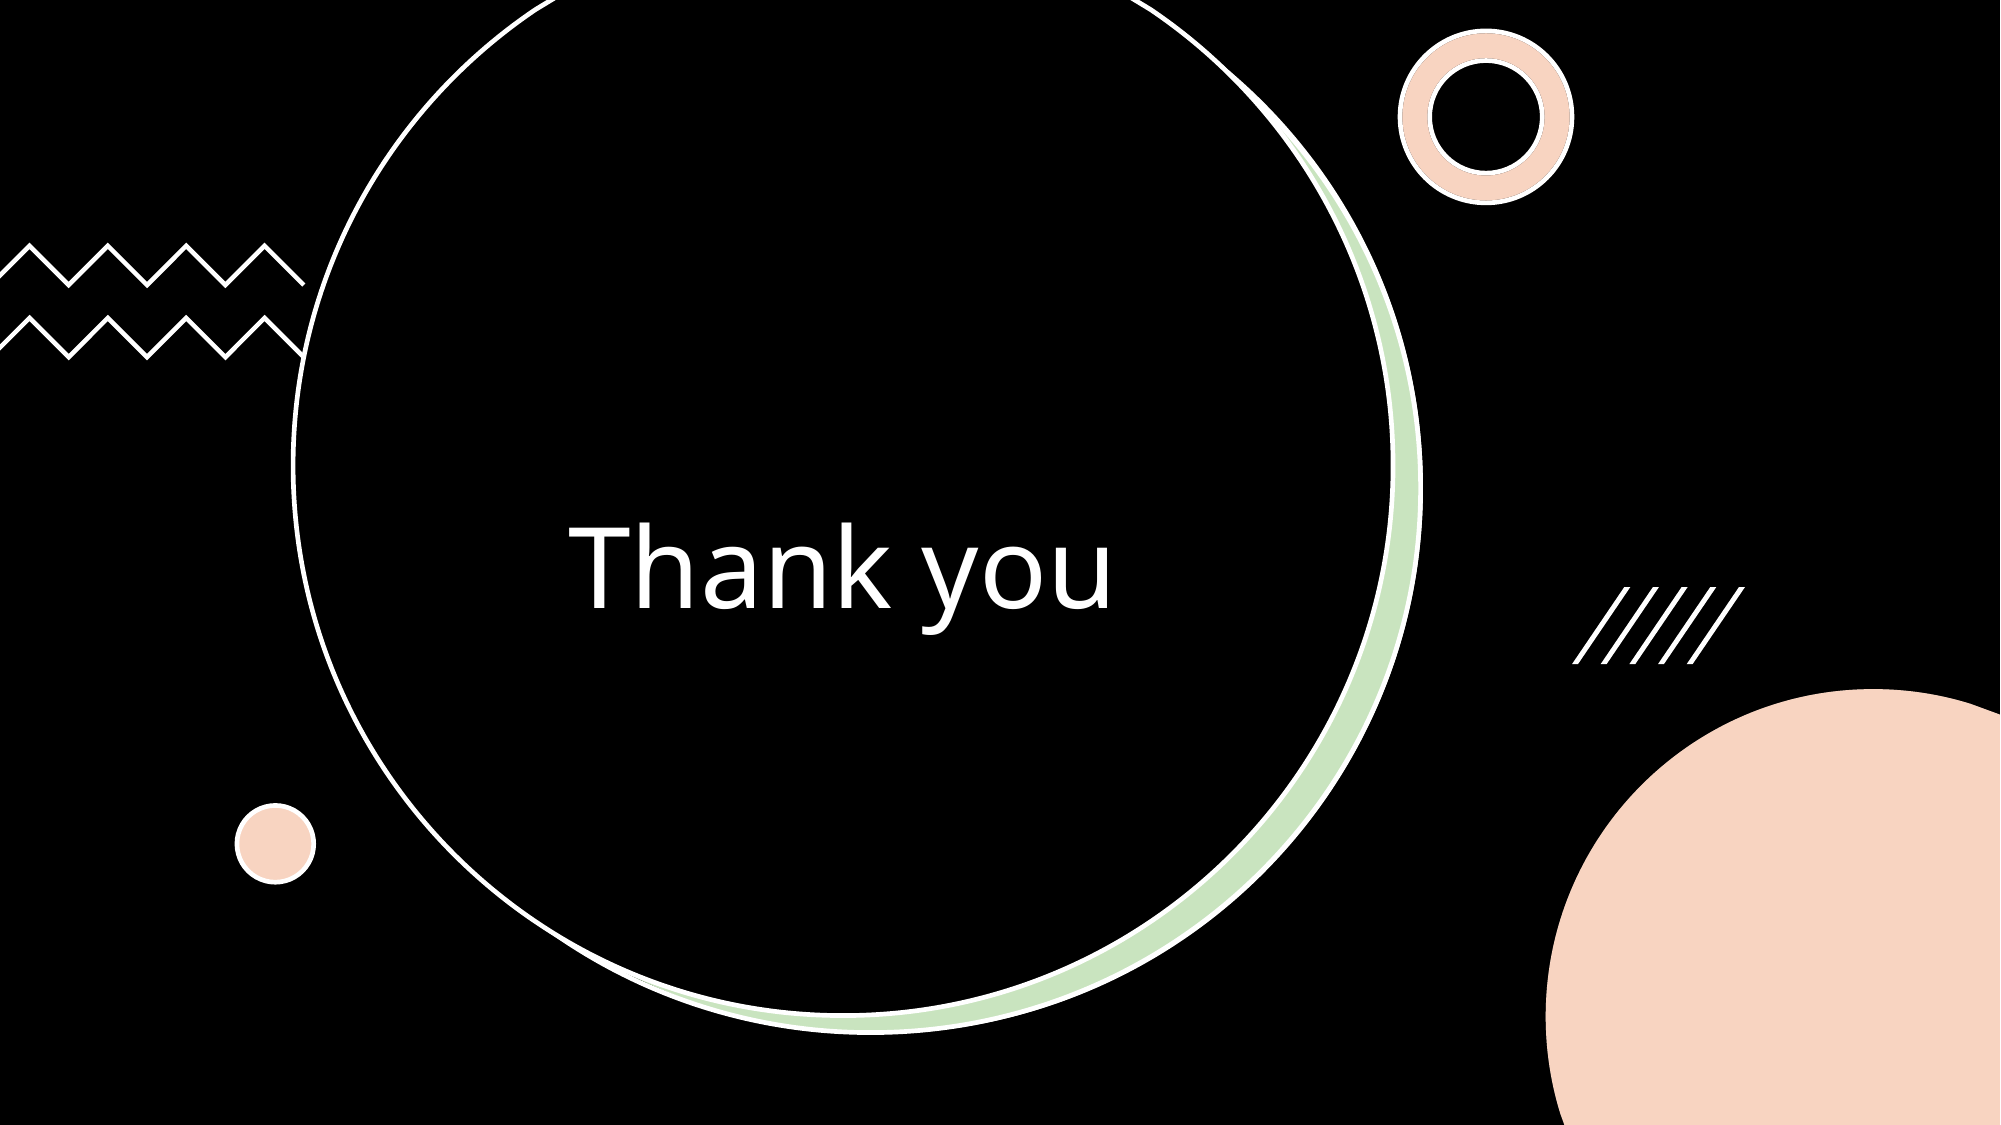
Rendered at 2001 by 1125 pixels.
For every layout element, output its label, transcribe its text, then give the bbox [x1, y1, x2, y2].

text_box [393, 0, 1293, 146]
text_box [1398, 29, 1574, 205]
text_box [0, 0, 2000, 1125]
text_box [1211, 53, 1305, 146]
title Thank you [367, 146, 1317, 641]
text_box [1571, 586, 1746, 665]
text_box [861, 161, 1425, 1036]
text_box [1544, 687, 2000, 1125]
text_box [1247, 89, 1301, 146]
text_box [235, 803, 316, 884]
text_box [565, 167, 1423, 1035]
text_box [0, 242, 306, 361]
text_box [291, 183, 1395, 1018]
